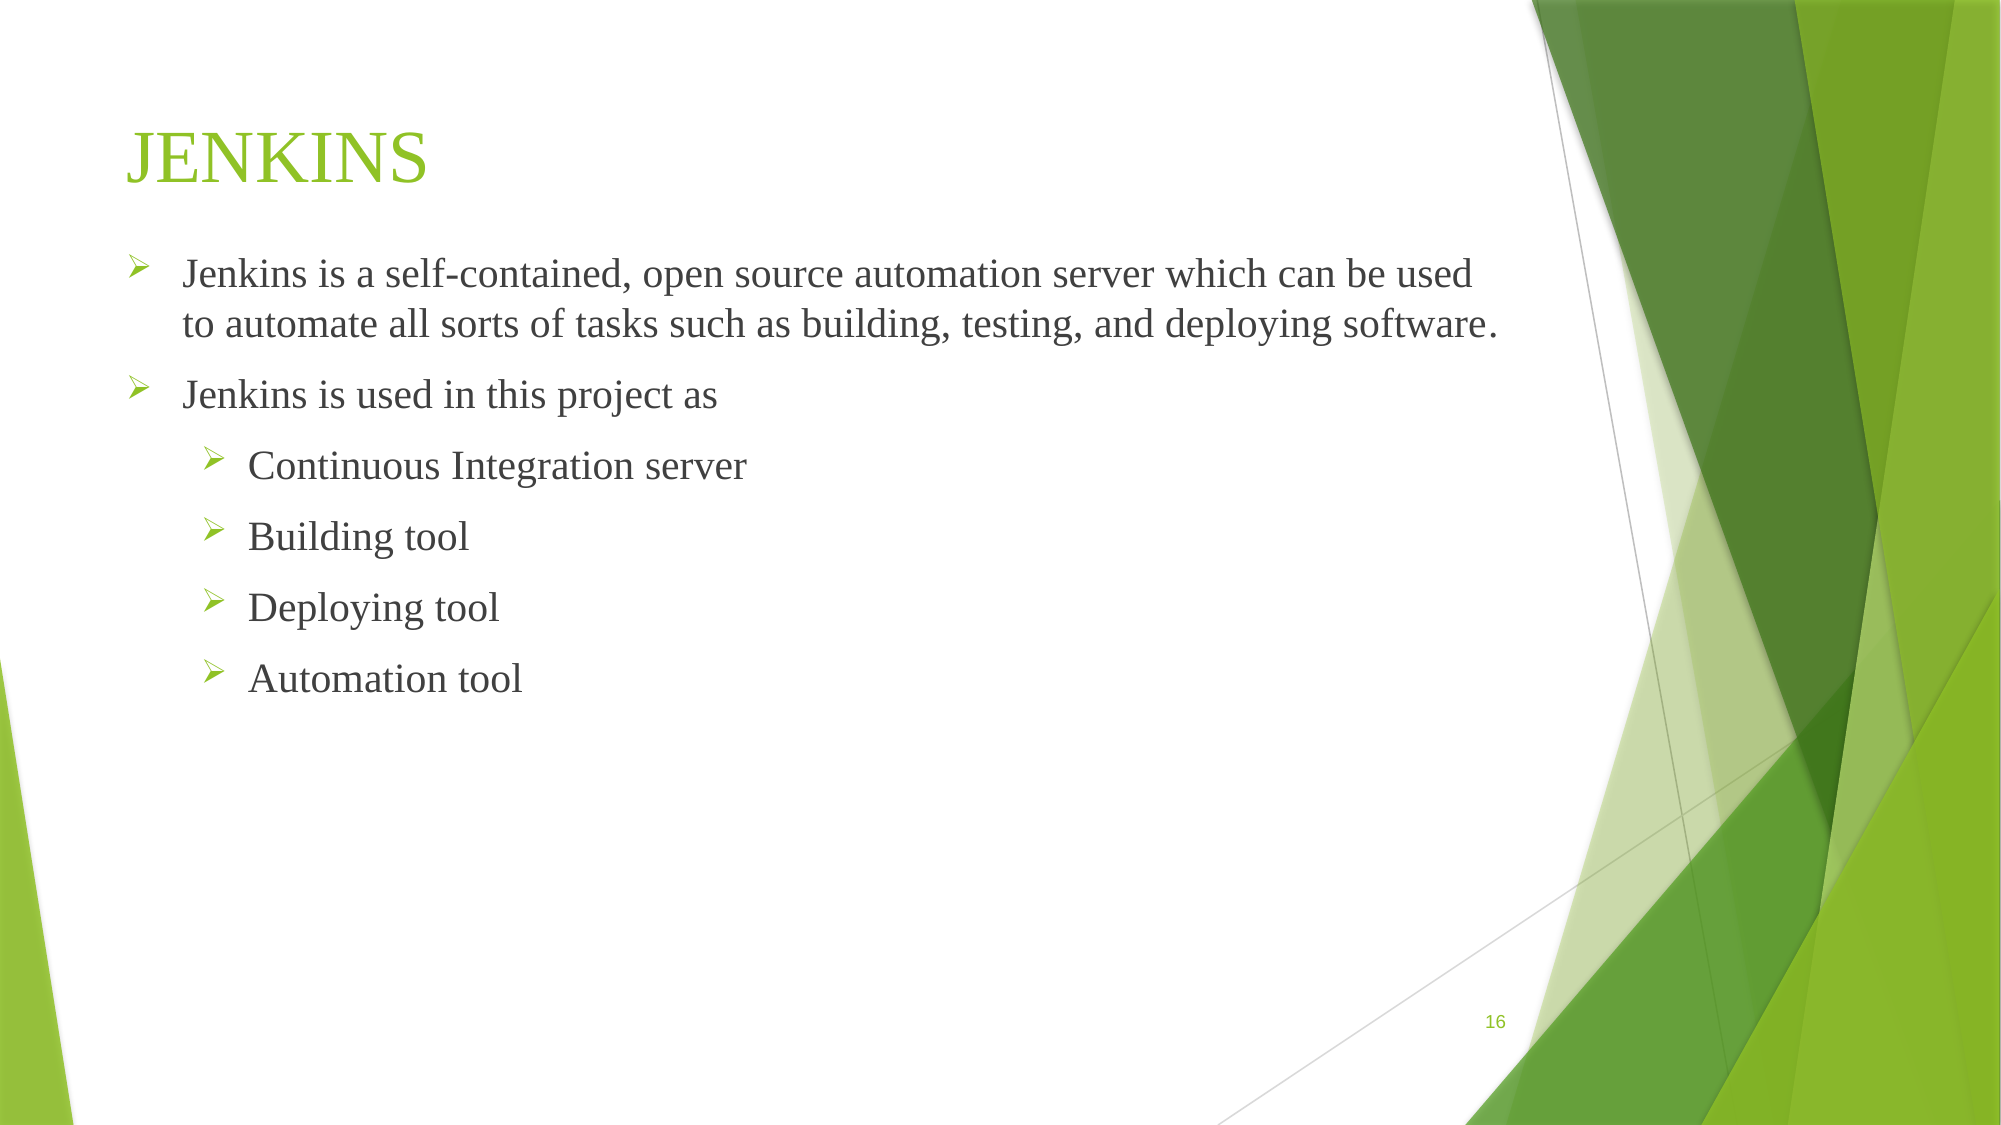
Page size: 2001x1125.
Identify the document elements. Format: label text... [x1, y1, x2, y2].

title JENKINS [111, 99, 1522, 238]
list Jenkins is a self-contained, open source automation server which can be used to automate all sorts of tasks such as building, testing, and deploying software. Jenkins is used in this project as Continuous Integration server Building tool Deploying tool Automation tool [111, 238, 1522, 992]
slide_number 16 [1409, 991, 1522, 1051]
